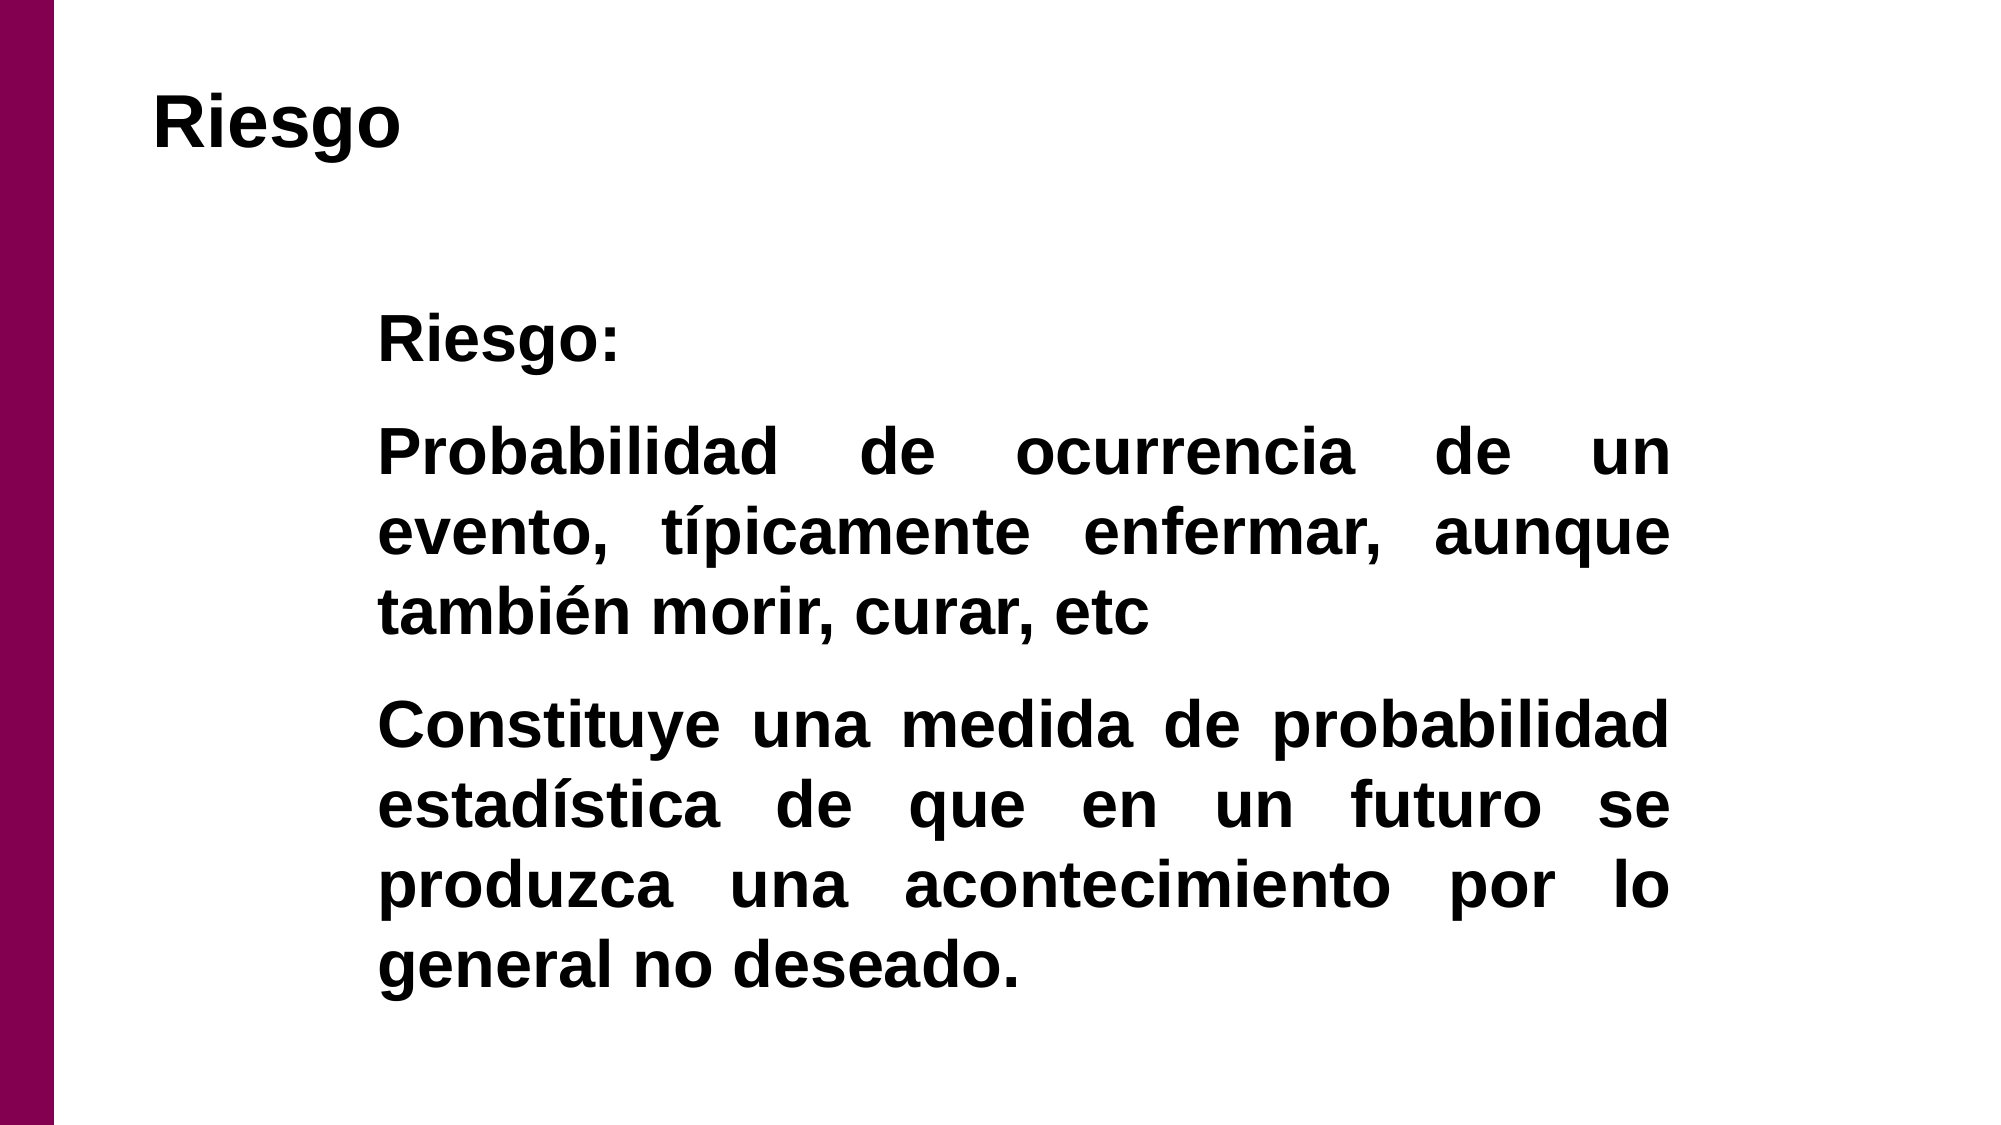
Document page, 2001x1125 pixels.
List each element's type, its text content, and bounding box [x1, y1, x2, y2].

text_box Riesgo: Probabilidad de ocurrencia de un evento, típicamente enfermar, aunque también morir, curar, etc Constituye una medida de probabilidad estadística de que en un futuro se produzca una acontecimiento por lo general no deseado. [362, 287, 1688, 1094]
title Riesgo [137, 59, 1863, 278]
